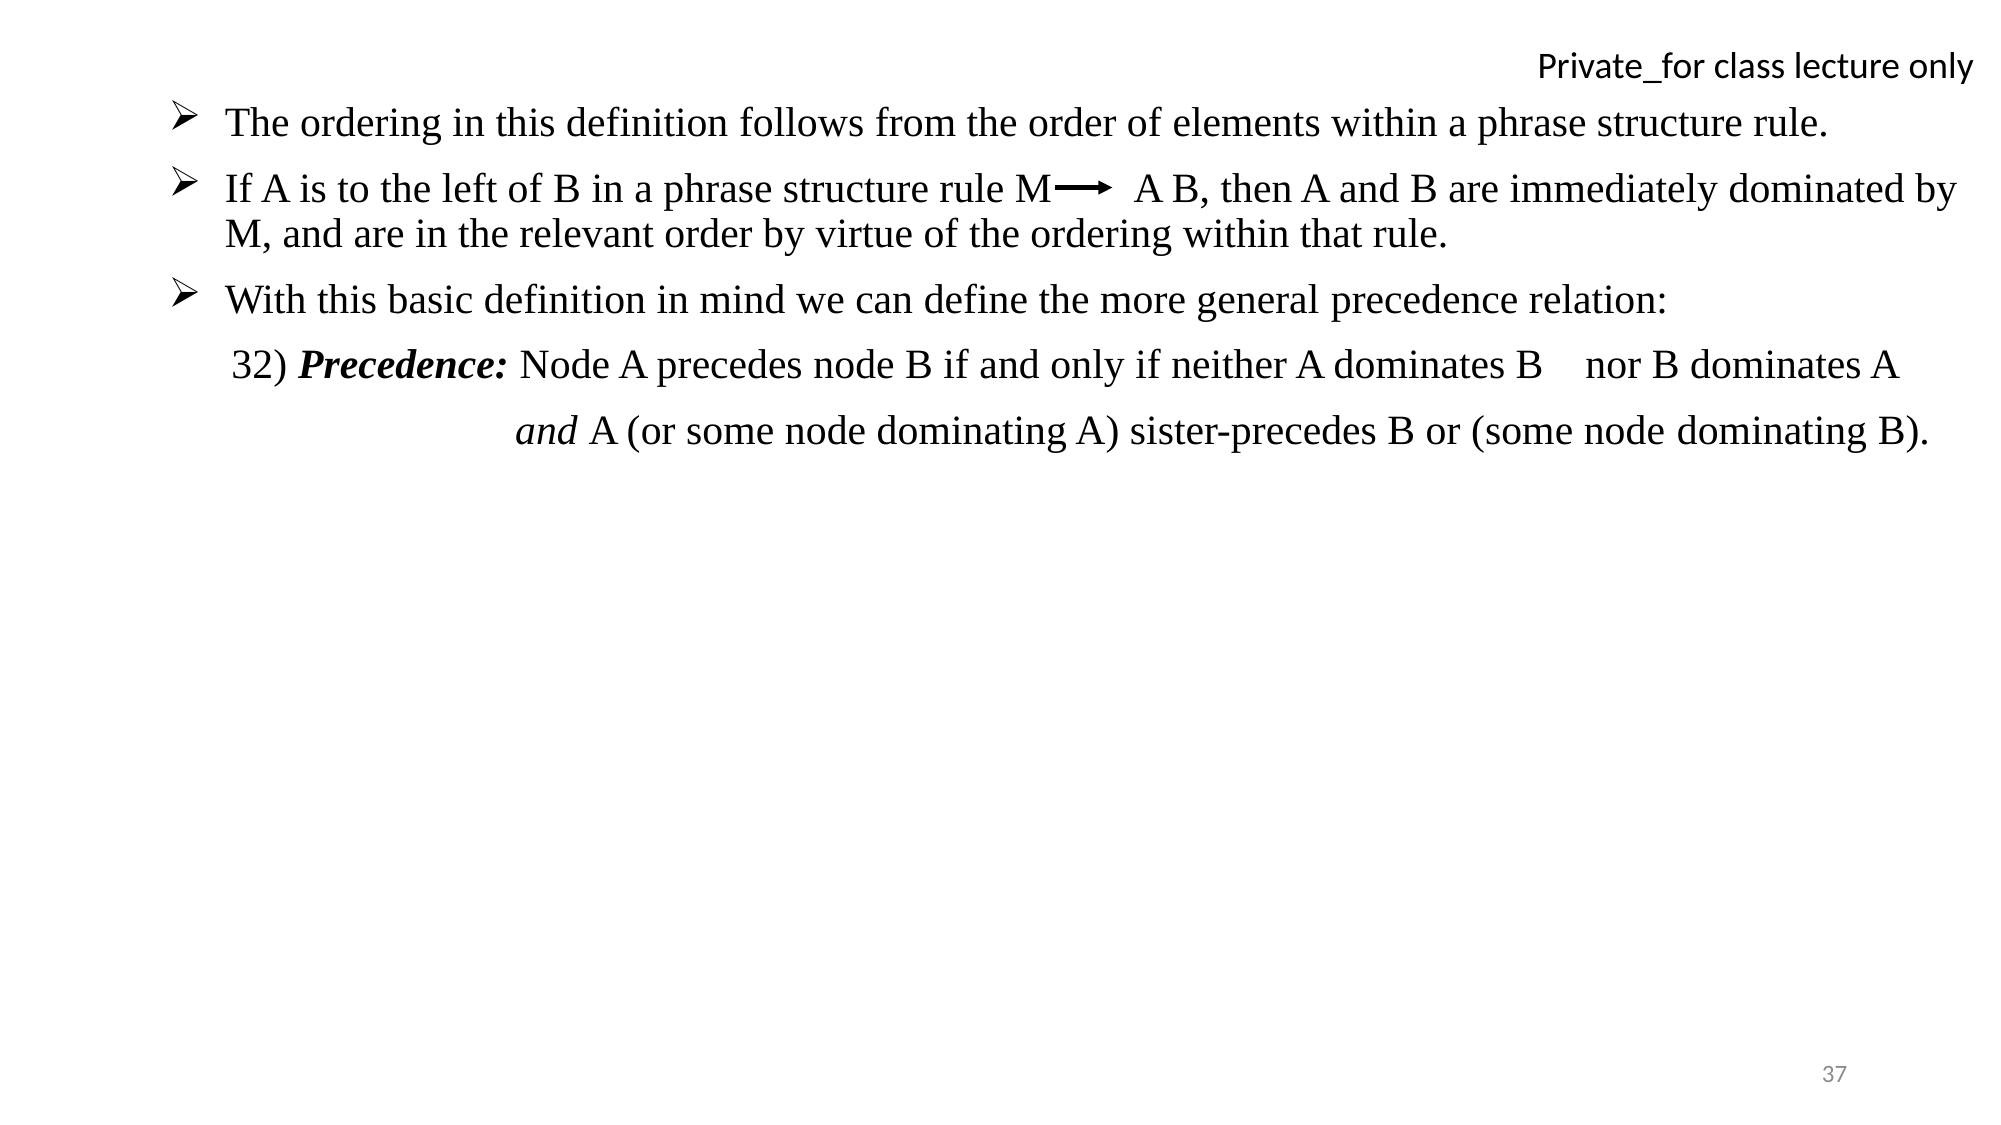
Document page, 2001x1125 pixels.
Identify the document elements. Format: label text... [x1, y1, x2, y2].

slide_number 37 [1412, 1042, 1863, 1103]
subtitle The ordering in this definition follows from the order of elements within a phrase structure rule. If A is to the left of B in a phrase structure rule M A B, then A and B are immediately dominated by M, and are in the relevant order by virtue of the ordering within that rule. With this basic definition in mind we can define the more general precedence relation: 32) Precedence: Node A precedes node B if and only if neither A dominates B nor B dominates A and A (or some node dominating A) sister-precedes B or (some node dominating B). [153, 92, 1988, 1043]
